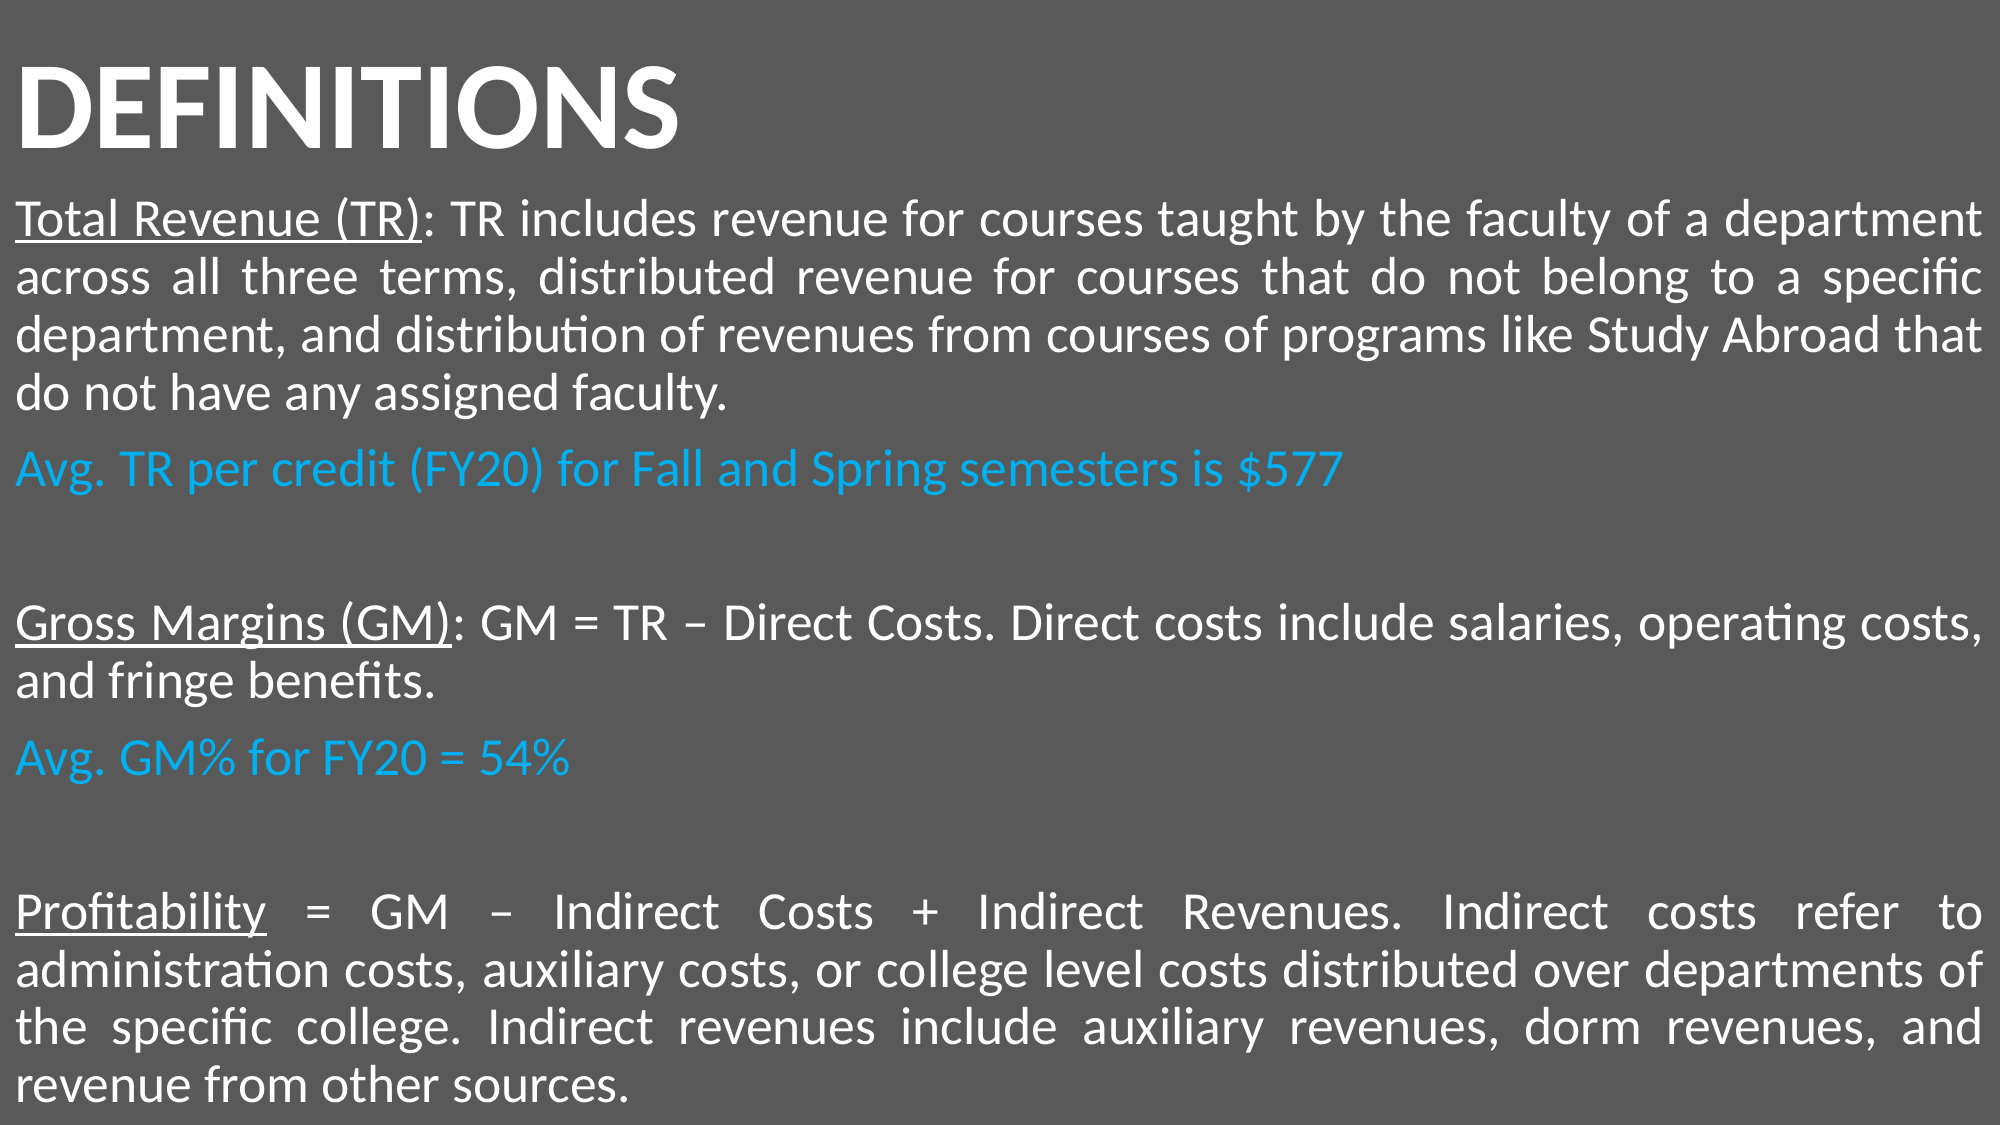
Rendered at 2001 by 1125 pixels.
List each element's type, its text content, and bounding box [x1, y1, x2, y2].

subtitle Total Revenue (TR): TR includes revenue for courses taught by the faculty of a department across all three terms, distributed revenue for courses that do not belong to a specific department, and distribution of revenues from courses of programs like Study Abroad that do not have any assigned faculty. Avg. TR per credit (FY20) for Fall and Spring semesters is $577 Gross Margins (GM): GM = TR – Direct Costs. Direct costs include salaries, operating costs, and fringe benefits. Avg. GM% for FY20 = 54% Profitability = GM – Indirect Costs + Indirect Revenues. Indirect costs refer to administration costs, auxiliary costs, or college level costs distributed over departments of the specific college. Indirect revenues include auxiliary revenues, dorm revenues, and revenue from other sources. [0, 182, 2000, 1125]
title DEFINITIONS [0, 22, 2000, 182]
